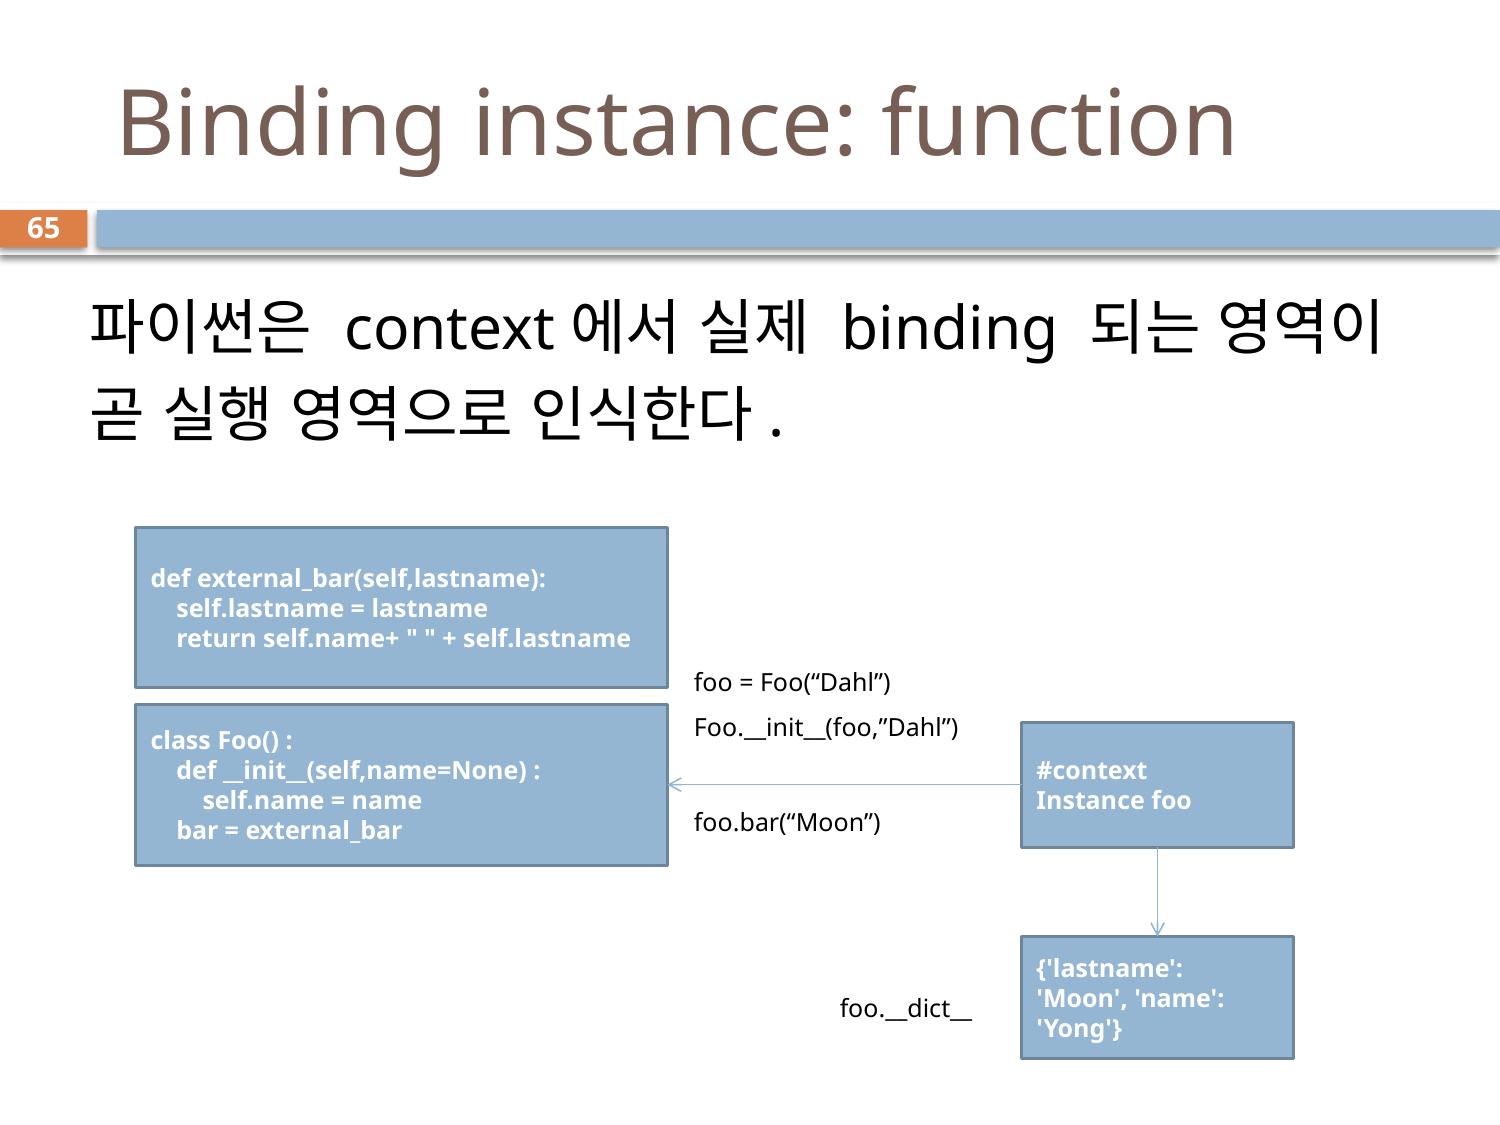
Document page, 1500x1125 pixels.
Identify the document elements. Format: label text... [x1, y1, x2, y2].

text_box def external_bar(self,lastname): self.lastname = lastname return self.name+ " " + self.lastname [134, 526, 669, 689]
text_box {'lastname': 'Moon', 'name': 'Yong'} [1020, 935, 1295, 1060]
text_box foo = Foo(“Dahl”) [679, 658, 1022, 704]
list 파이썬은 context에서 실제 binding 되는 영역이 곧 실행 영역으로 인식한다. [75, 267, 1425, 492]
text_box foo.__dict__ [788, 985, 1025, 1031]
text_box foo.bar(“Moon”) [679, 798, 1046, 844]
text_box Foo.__init__(foo,”Dahl”) [679, 704, 1046, 749]
slide_number 65 [0, 208, 88, 249]
text_box #context Instance foo [1020, 721, 1295, 849]
title Binding instance: function [100, 37, 1438, 200]
text_box class Foo() : def __init__(self,name=None) : self.name = name bar = external_bar [134, 703, 669, 867]
